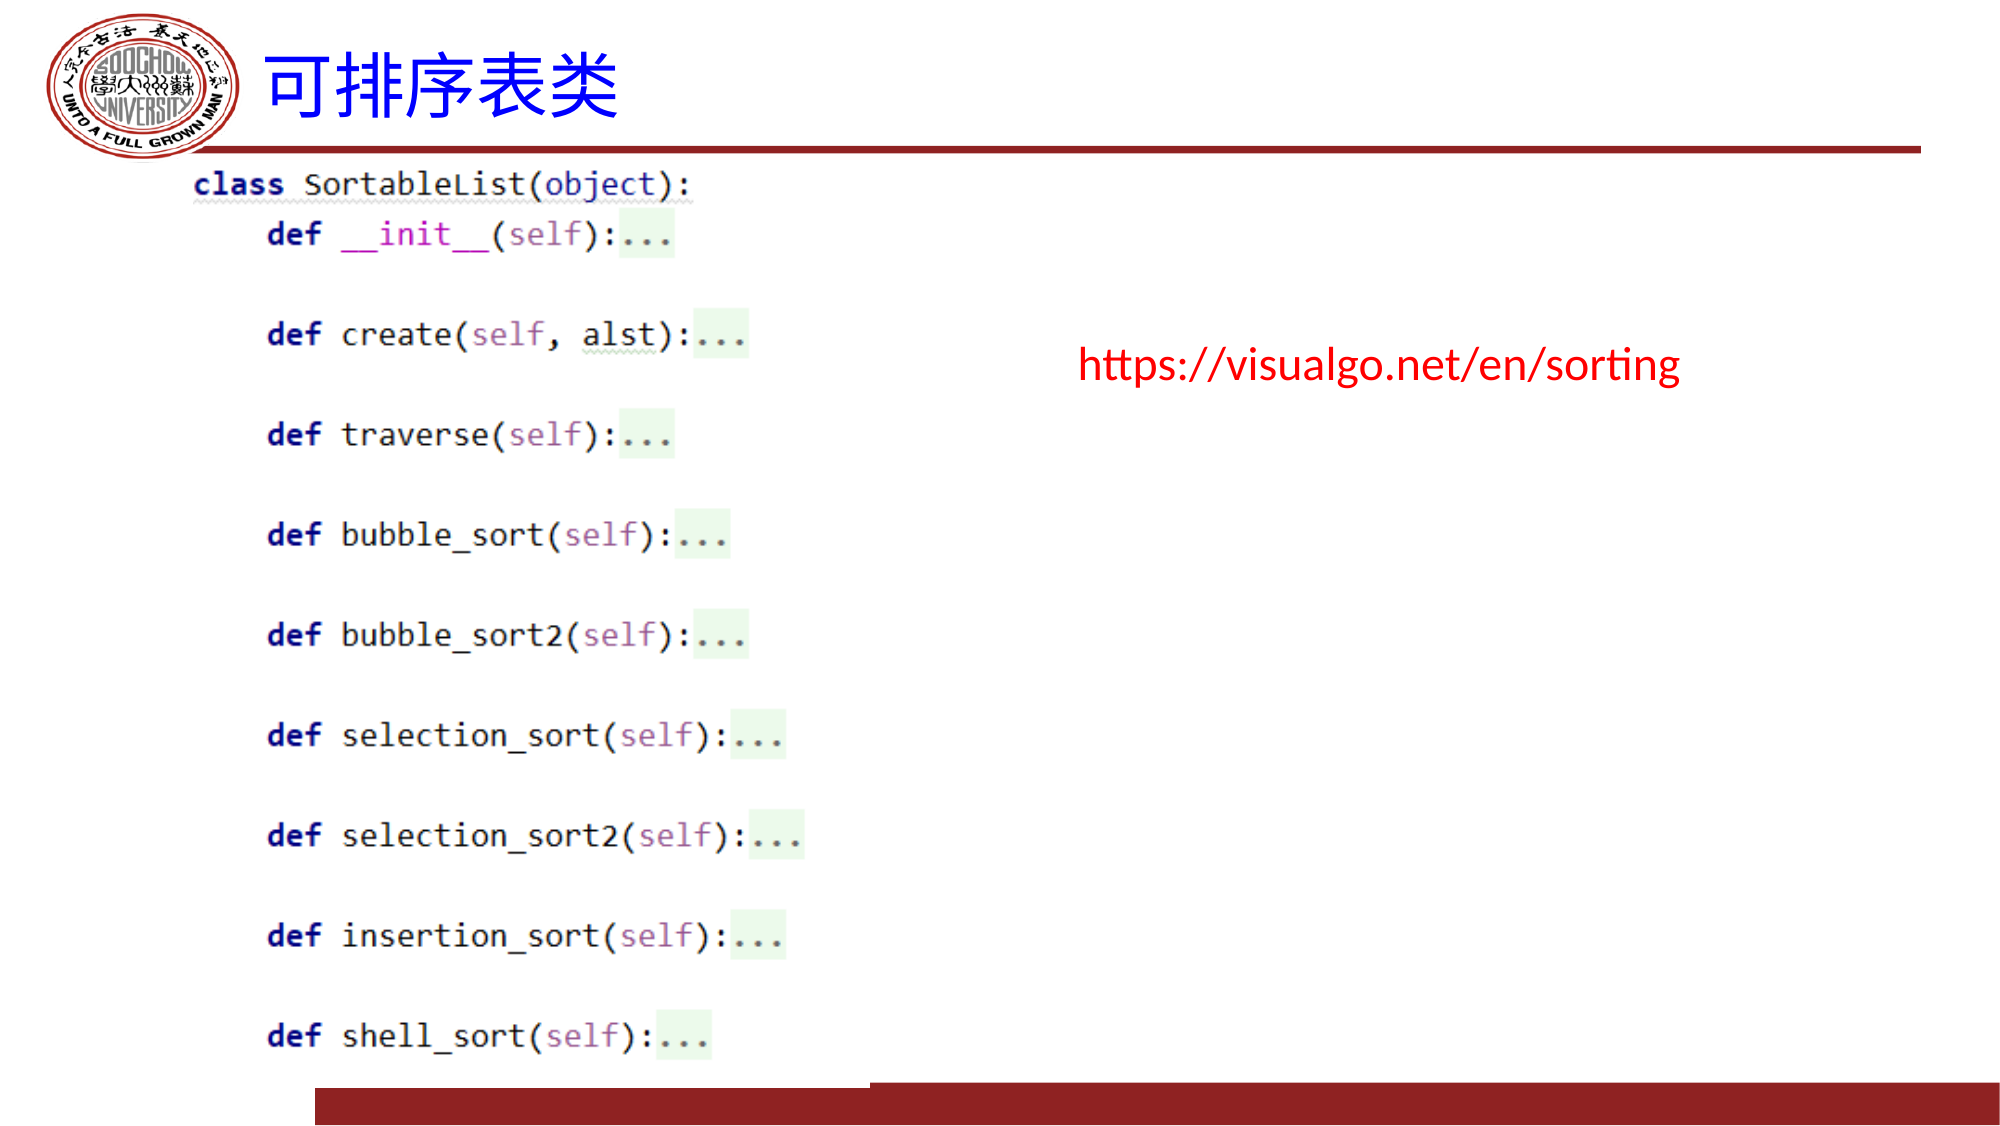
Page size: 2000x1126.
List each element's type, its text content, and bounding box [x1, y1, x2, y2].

text_box https://visualgo.net/en/sorting [1062, 267, 1697, 397]
picture [40, 9, 871, 1089]
title 可排序表类 [242, 30, 1921, 138]
